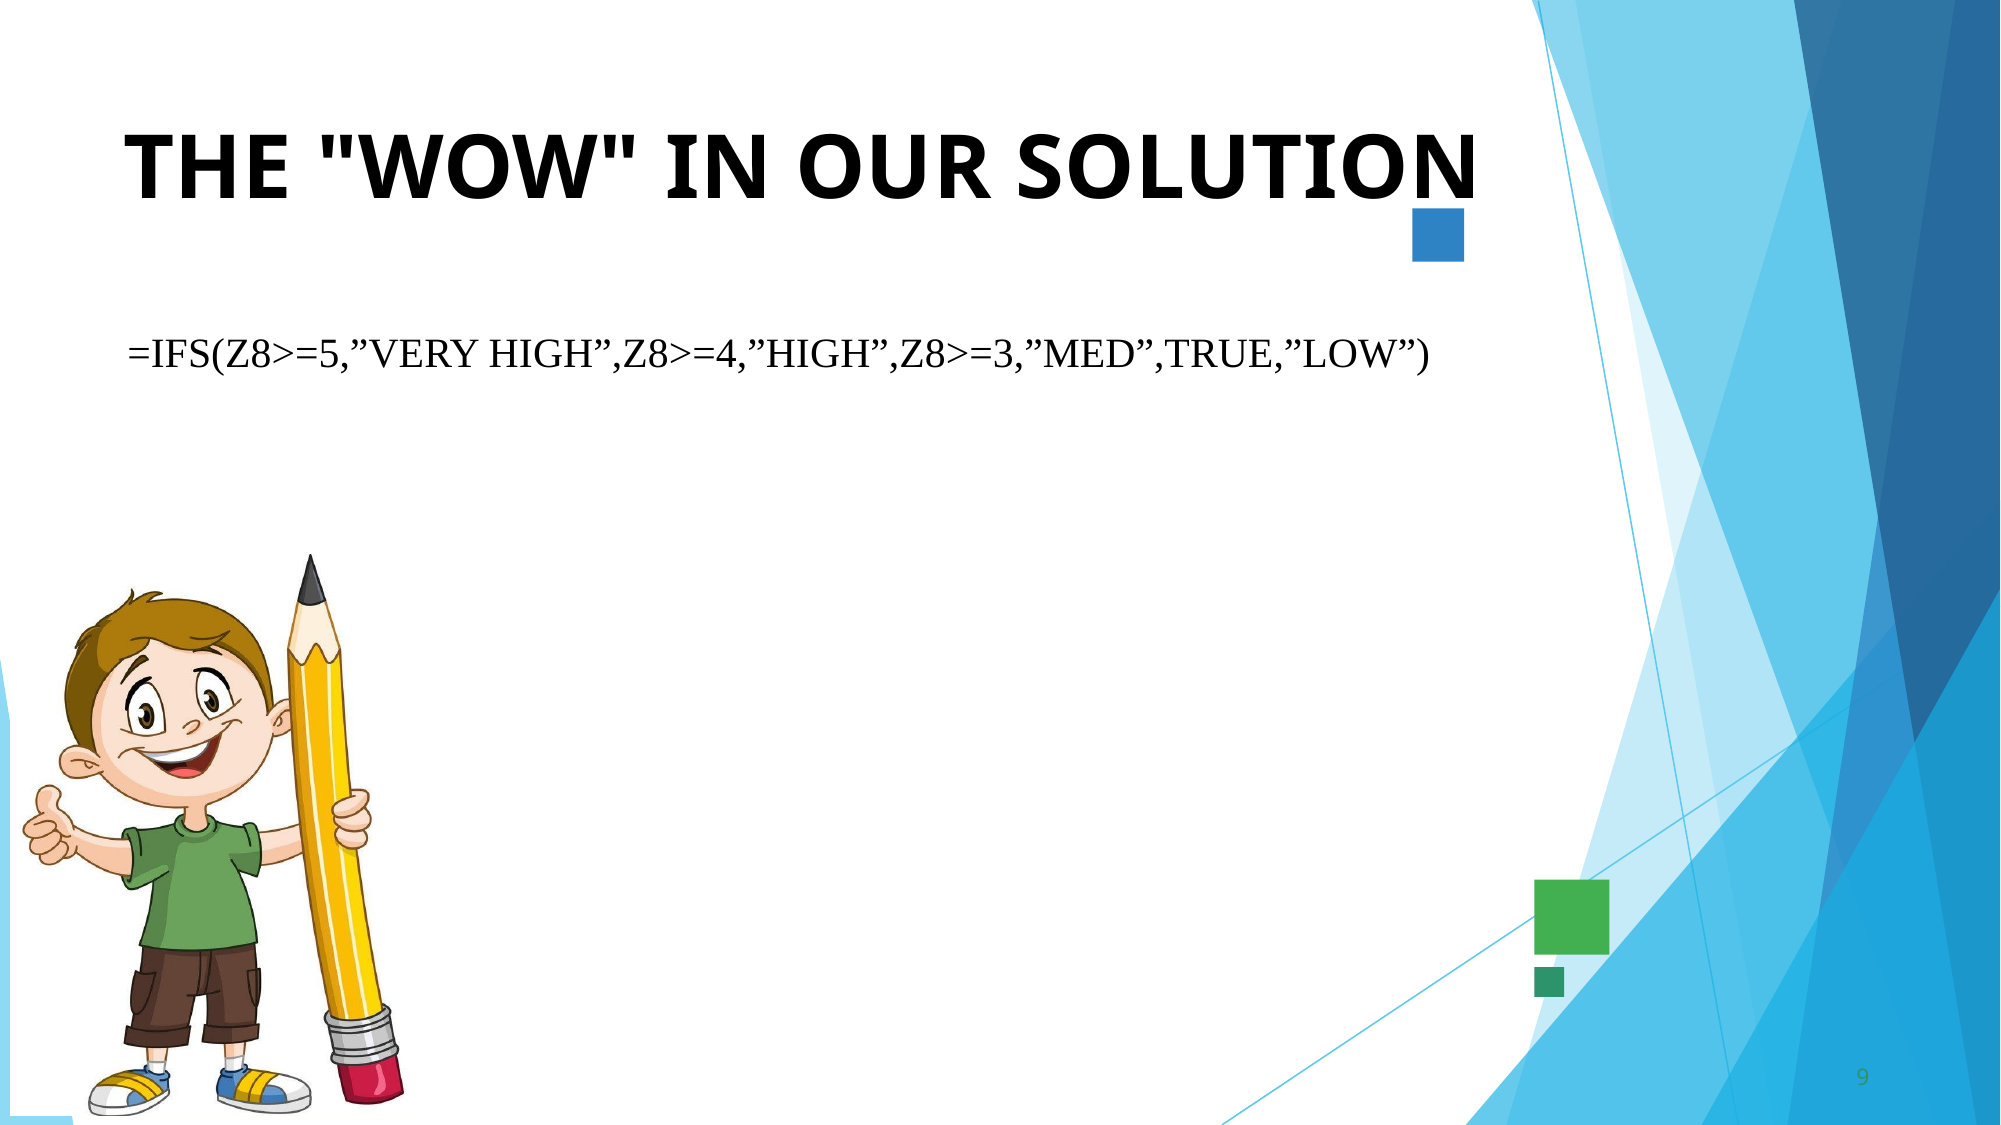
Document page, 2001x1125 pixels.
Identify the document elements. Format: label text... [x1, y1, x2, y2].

picture [10, 554, 416, 1116]
text_box [1534, 967, 1565, 997]
title THE "WOW" IN OUR SOLUTION [121, 107, 1513, 298]
text_box [1534, 879, 1610, 955]
text_box 9 [1849, 1061, 1888, 1095]
text_box =IFS(Z8>=5,”VERY HIGH”,Z8>=4,”HIGH”,Z8>=3,”MED”,TRUE,”LOW”) [112, 318, 1913, 384]
